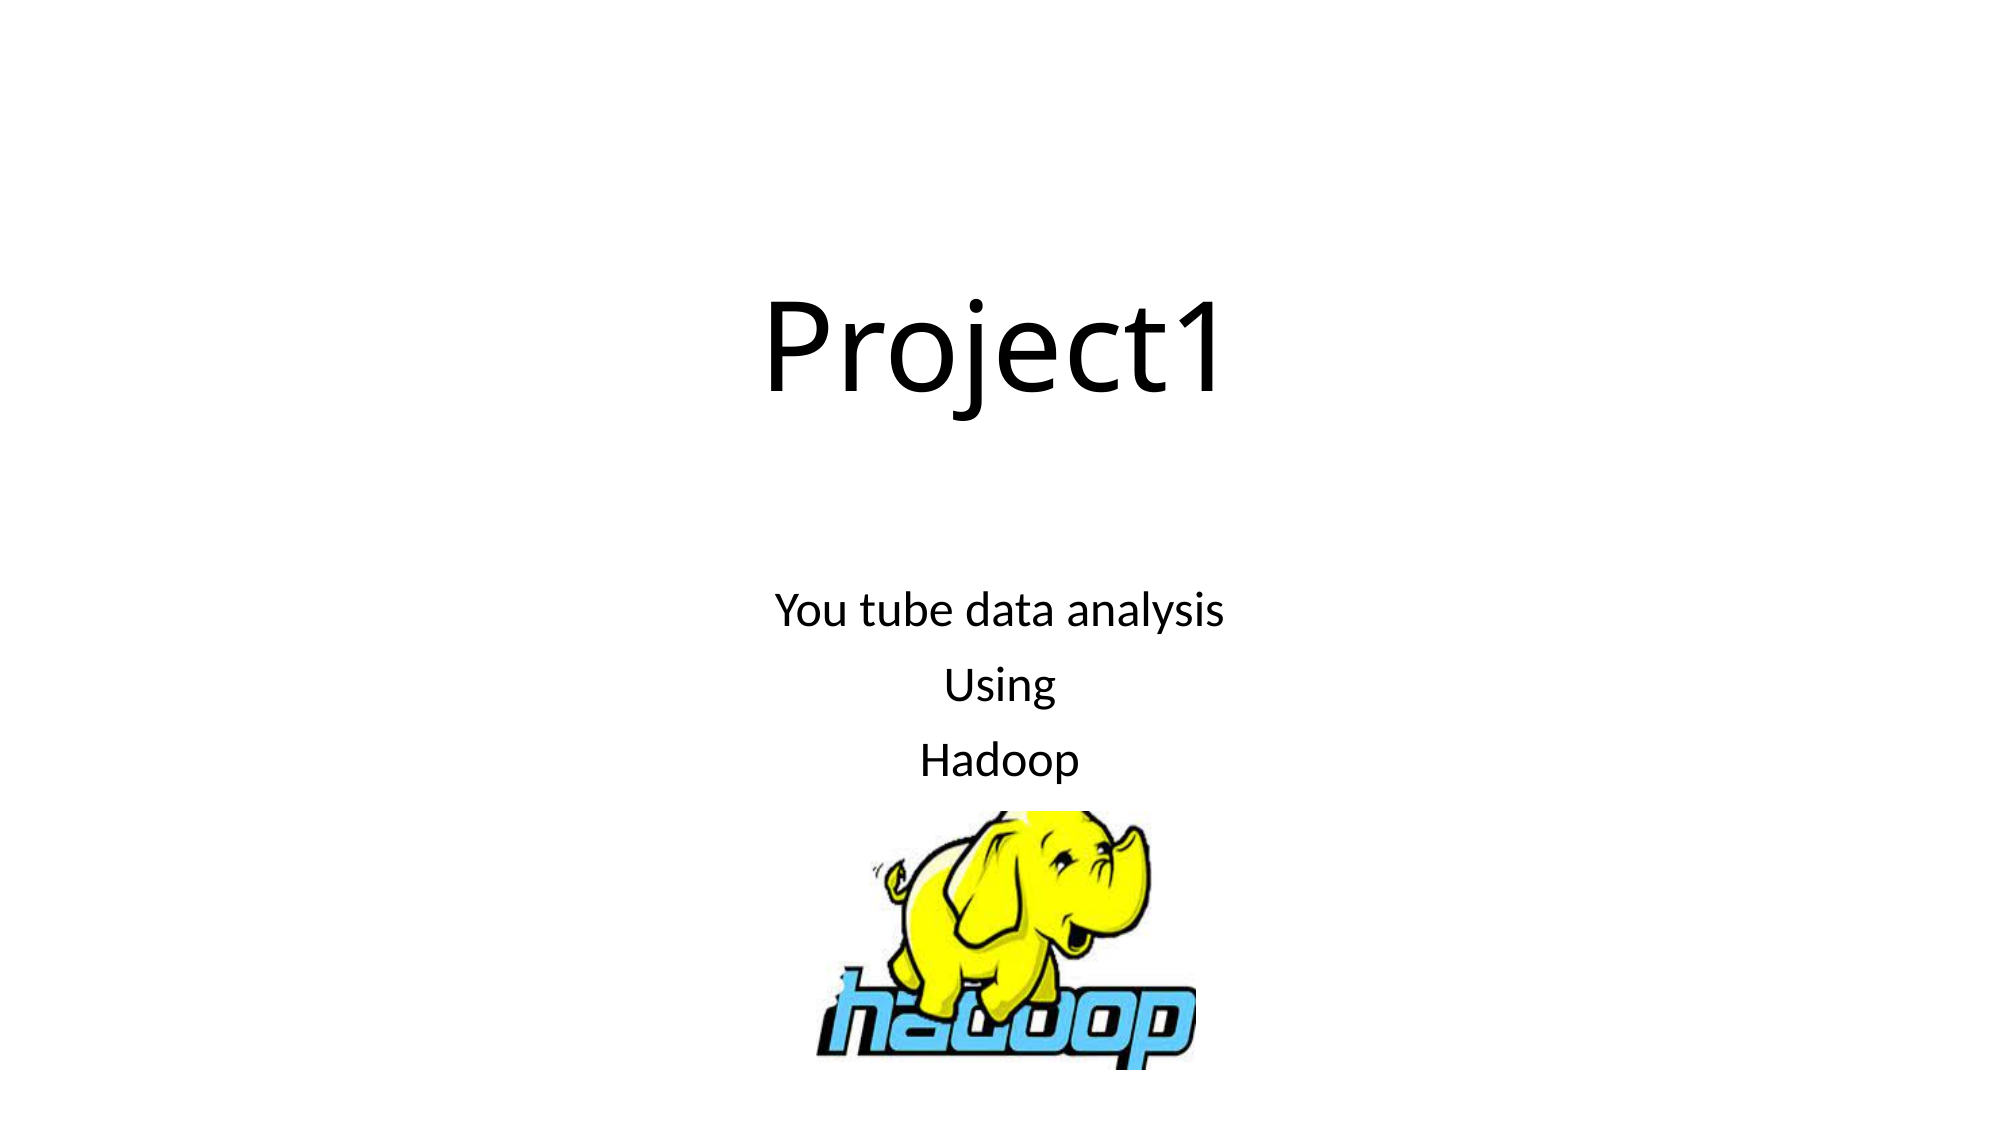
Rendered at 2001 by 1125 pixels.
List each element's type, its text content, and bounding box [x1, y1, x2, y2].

title Project1 [249, 184, 1750, 575]
subtitle You tube data analysis Using Hadoop [249, 575, 1750, 848]
picture [784, 811, 1196, 1070]
